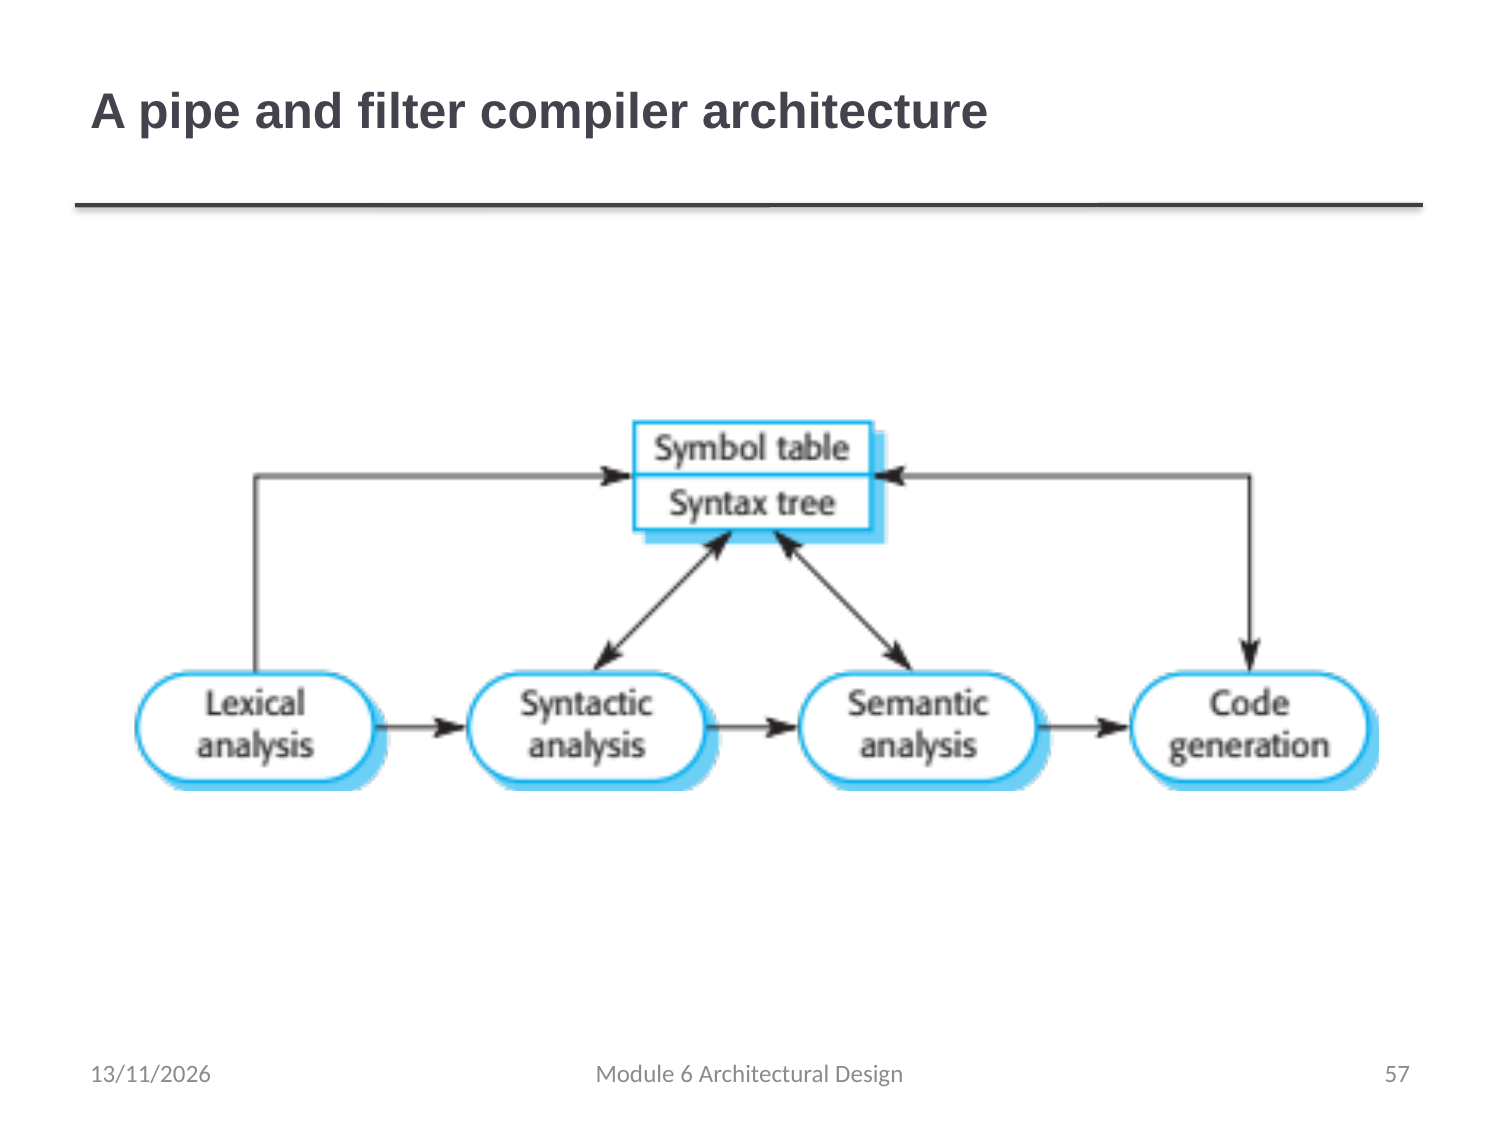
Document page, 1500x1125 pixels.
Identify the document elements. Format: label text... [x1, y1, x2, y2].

title A pipe and filter compiler architecture [74, 14, 1272, 203]
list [133, 262, 1380, 948]
slide_number 57 [1074, 1042, 1425, 1103]
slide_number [75, 1042, 425, 1103]
footer Module 6 Architectural Design [512, 1042, 988, 1103]
